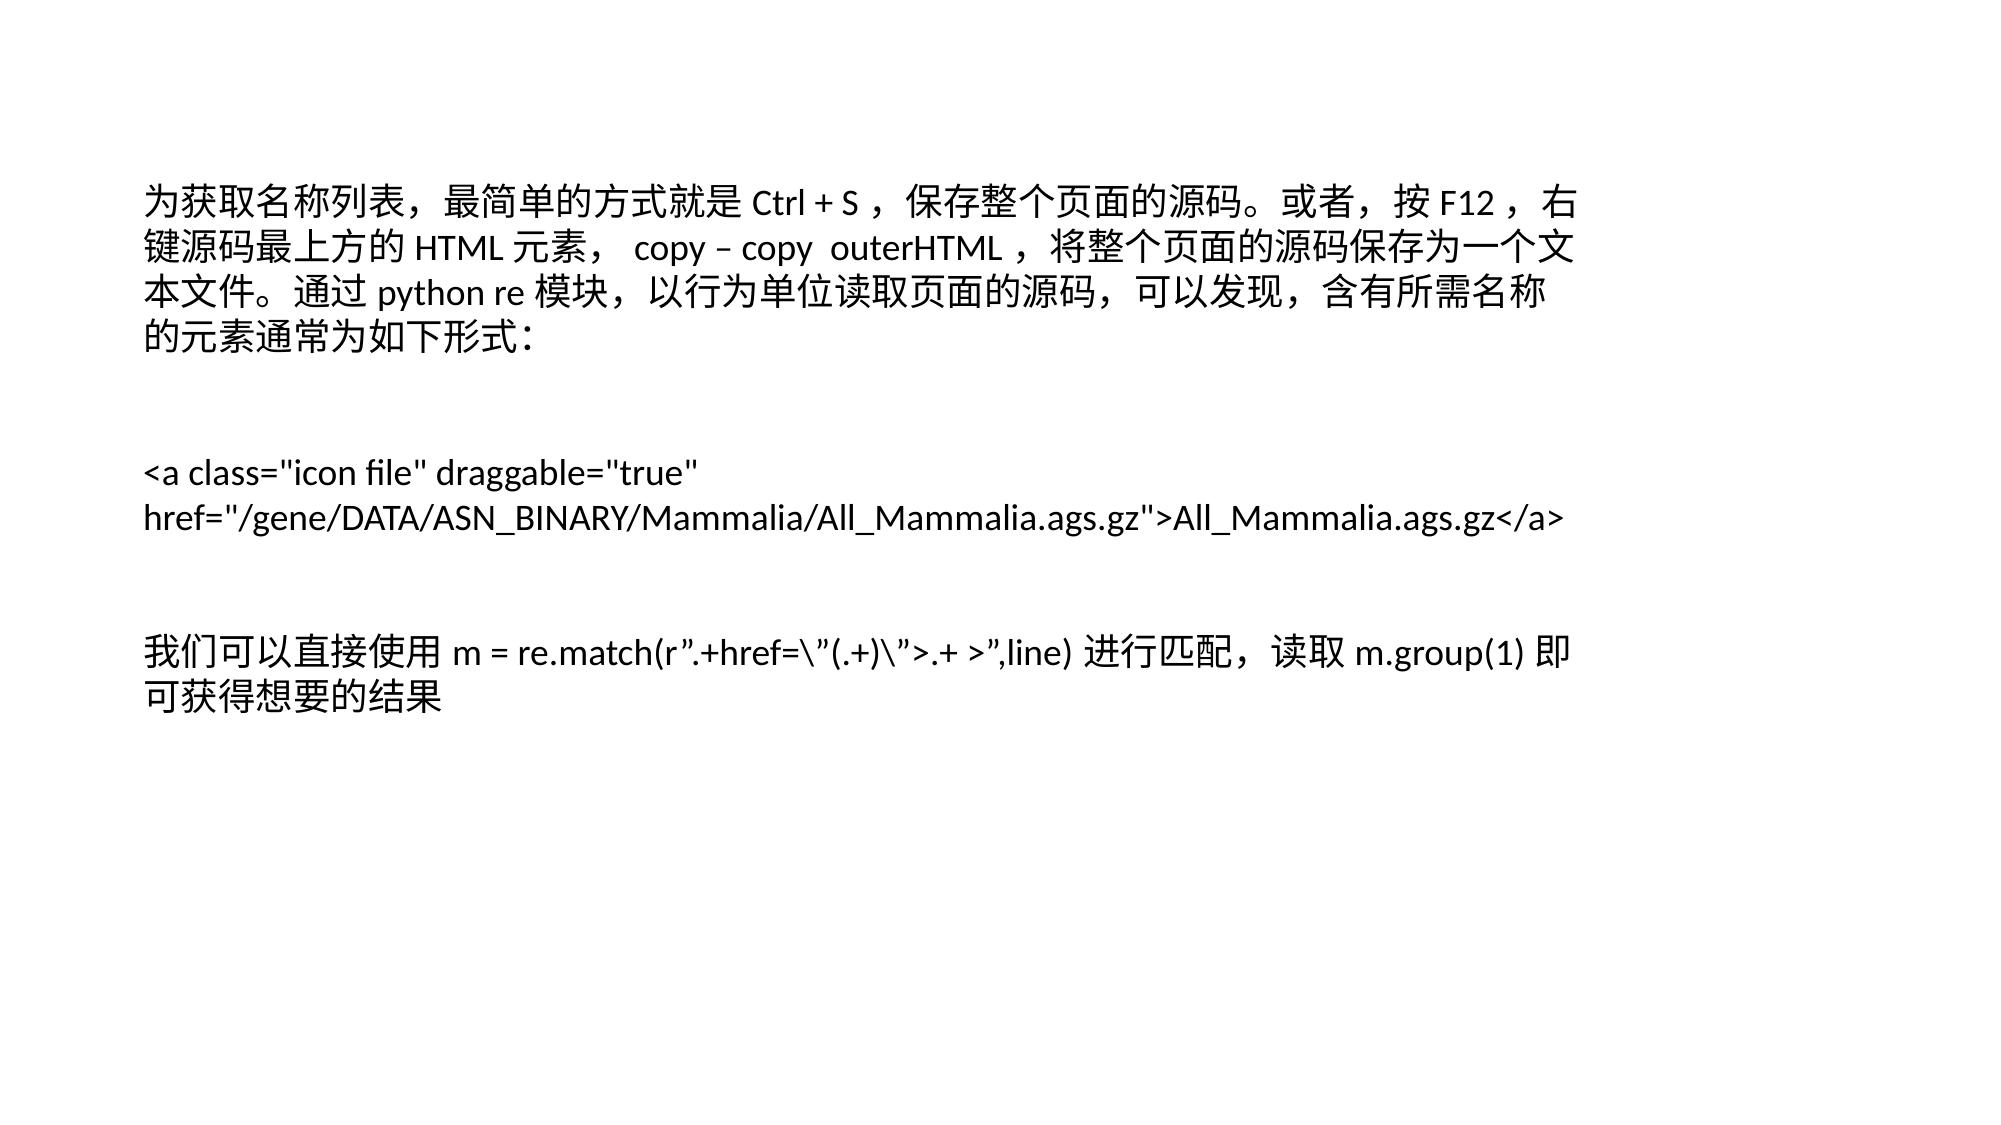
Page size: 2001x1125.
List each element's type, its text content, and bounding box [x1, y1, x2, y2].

text_box 为获取名称列表，最简单的方式就是Ctrl + S，保存整个页面的源码。或者，按F12，右键源码最上方的HTML元素，copy – copy outerHTML，将整个页面的源码保存为一个文本文件。通过python re模块，以行为单位读取页面的源码，可以发现，含有所需名称的元素通常为如下形式： <a class="icon file" draggable="true" href="/gene/DATA/ASN_BINARY/Mammalia/All_Mammalia.ags.gz">All_Mammalia.ags.gz</a> 我们可以直接使用m = re.match(r”.+href=\”(.+)\”>.+ >”,line)进行匹配，读取m.group(1)即可获得想要的结果 [128, 170, 1598, 815]
